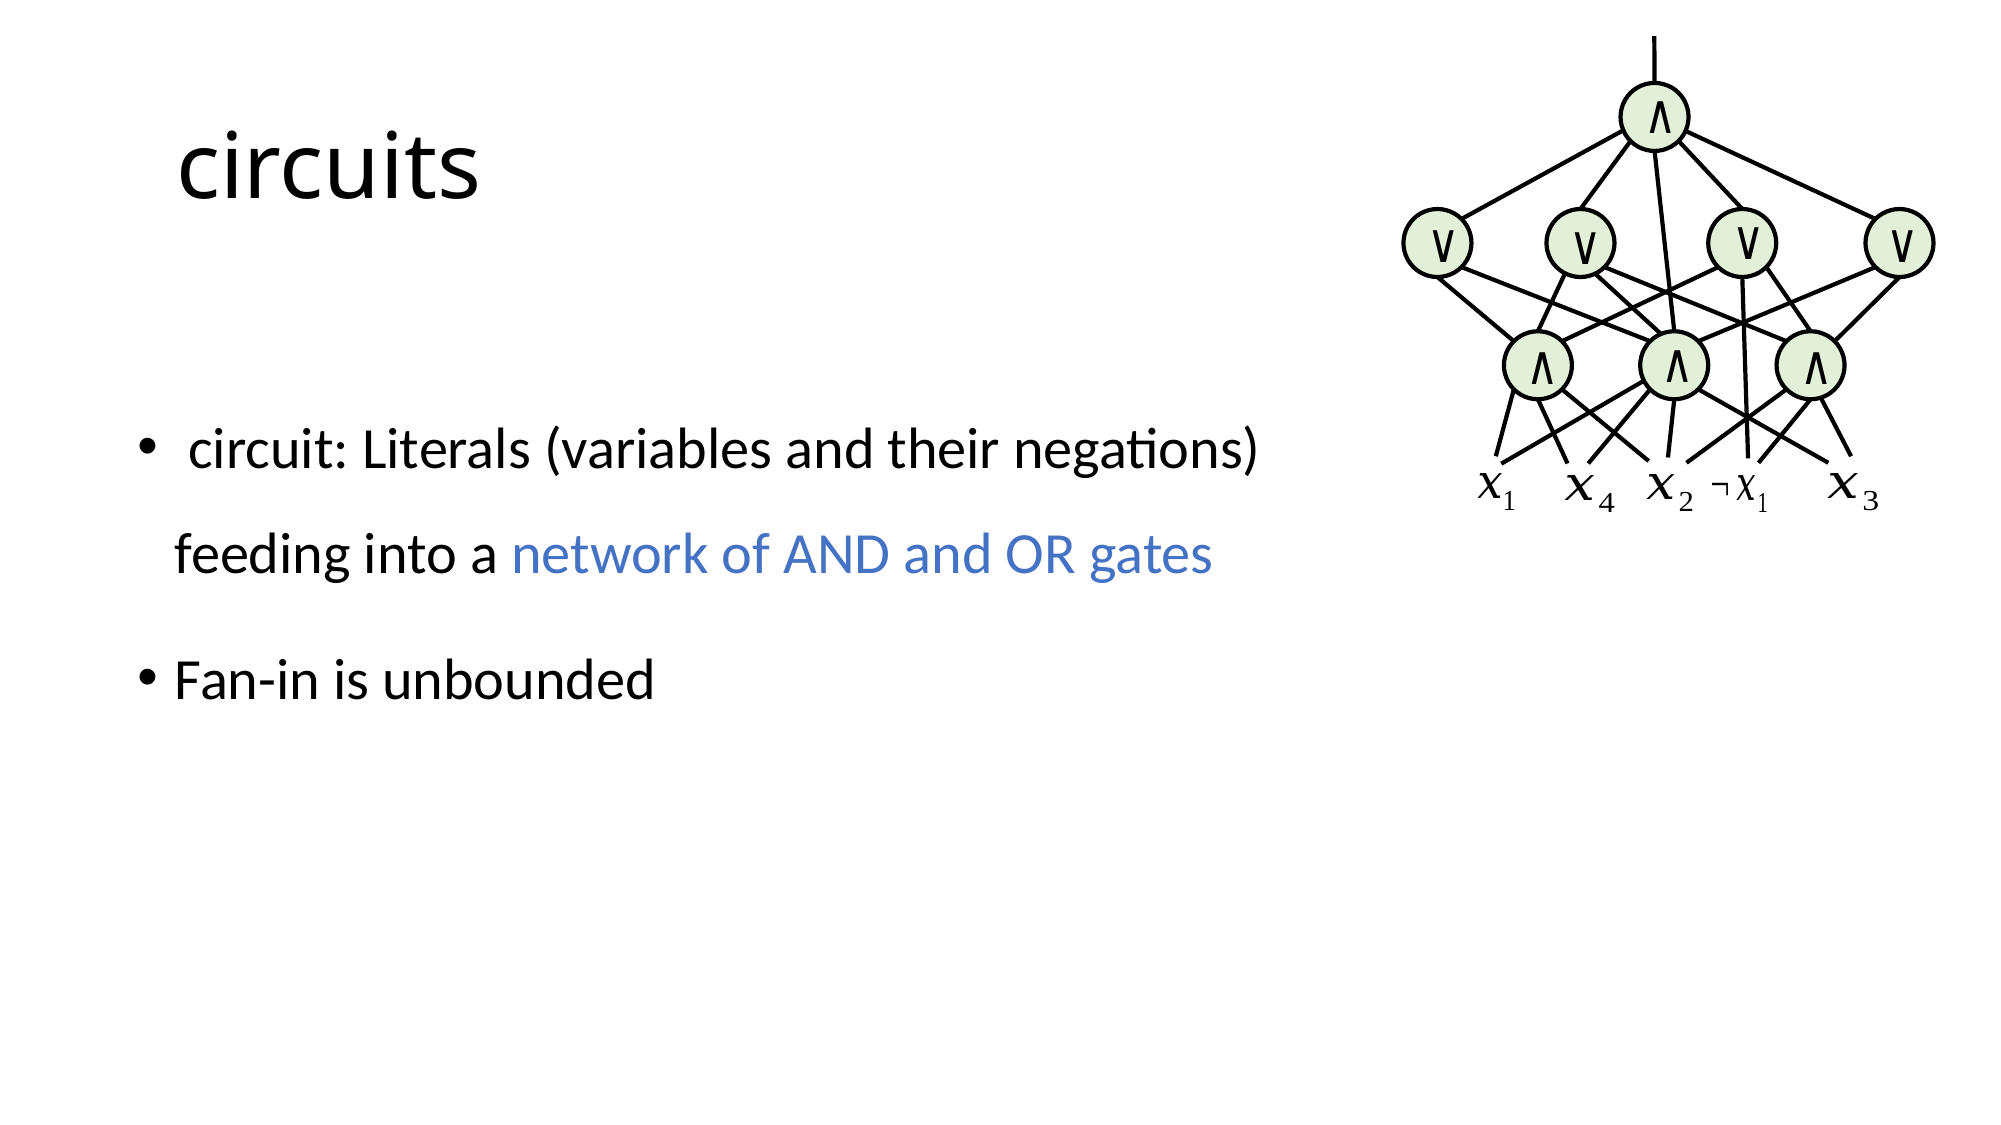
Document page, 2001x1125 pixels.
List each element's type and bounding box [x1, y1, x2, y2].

text_box [1403, 35, 1934, 519]
